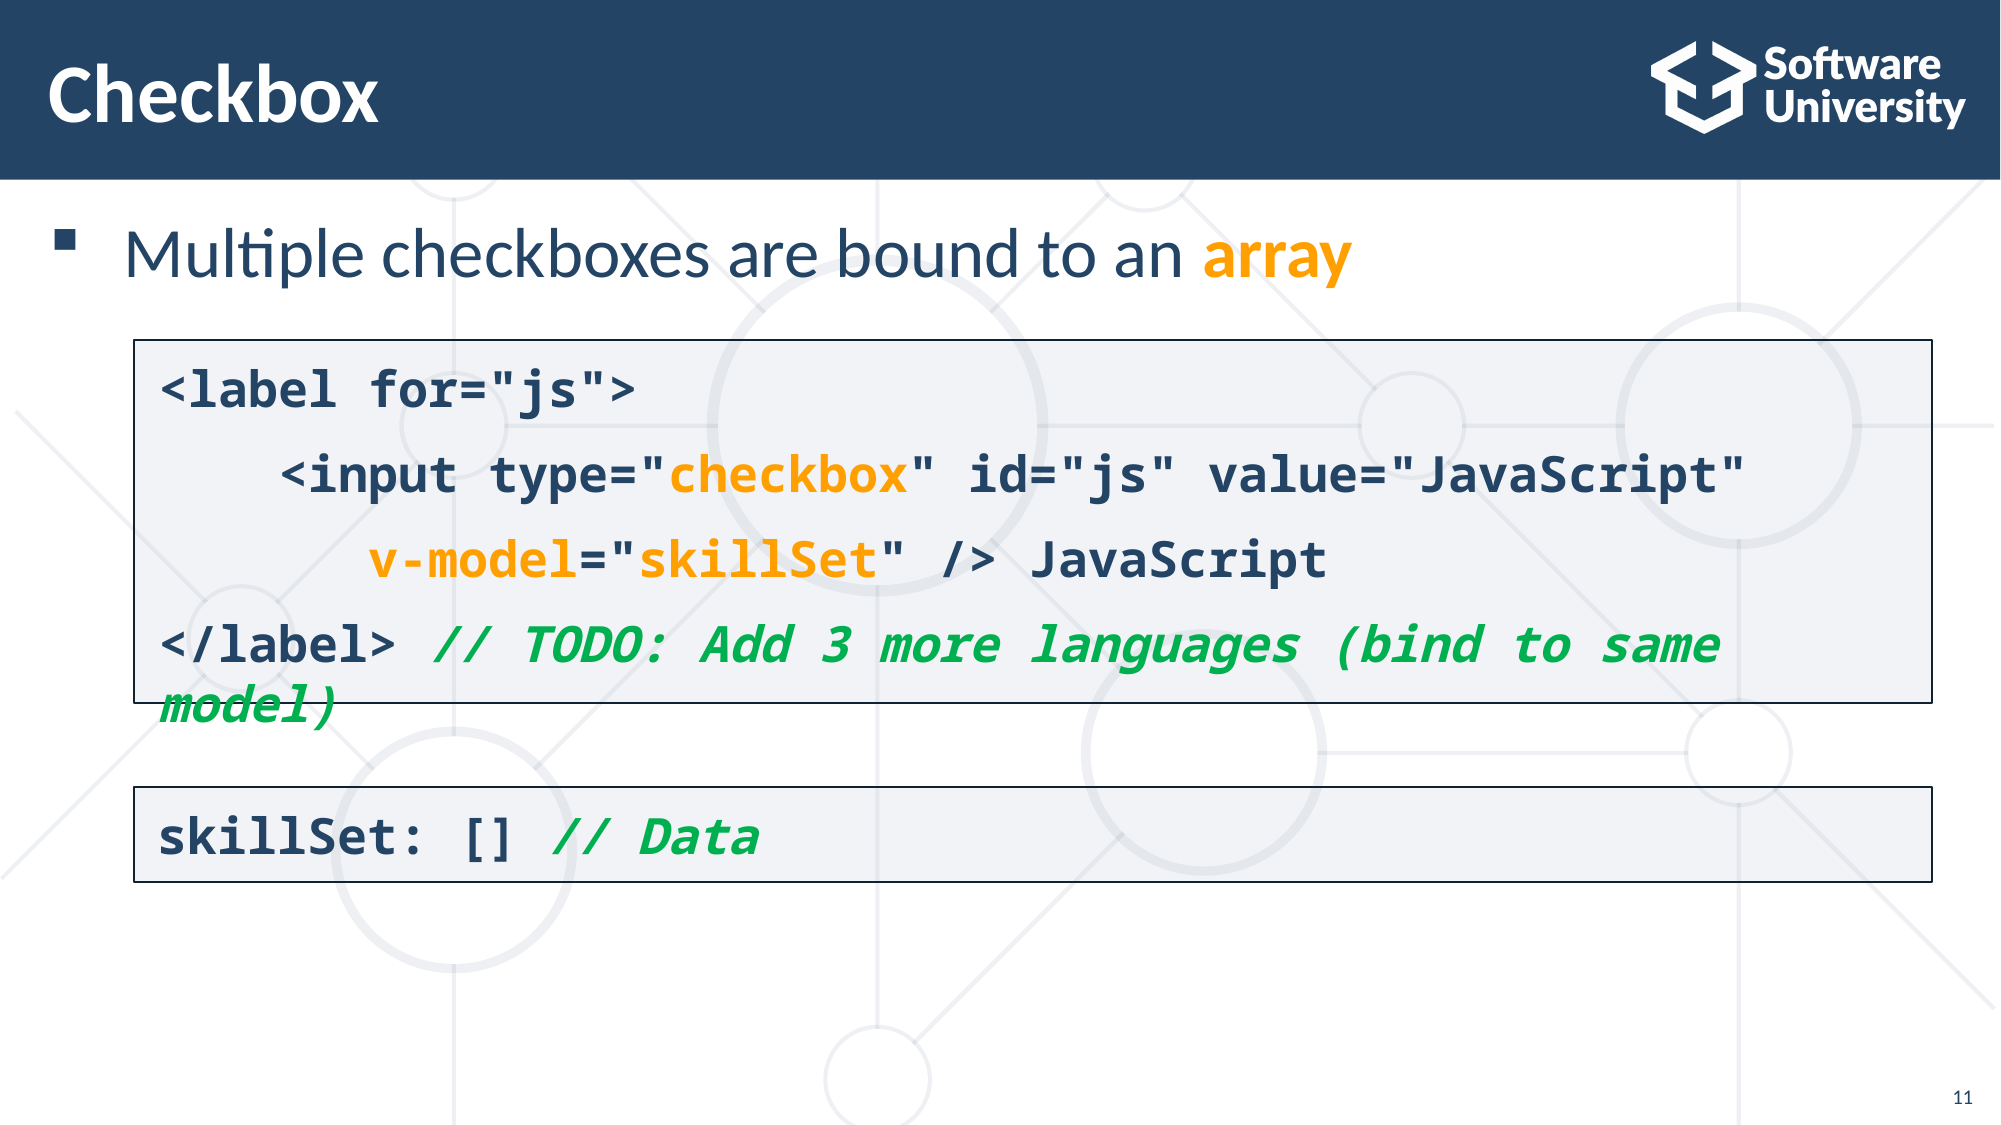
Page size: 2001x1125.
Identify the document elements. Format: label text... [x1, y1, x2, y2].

list <label for="js"> <input type="checkbox" id="js" value="JavaScript" v-model="skillSet" /> JavaScript </label> // TODO: Add 3 more languages (bind to same model) [133, 339, 1933, 704]
title Checkbox [31, 16, 1625, 162]
text_box 11 [1927, 1067, 1989, 1117]
picture [1651, 41, 1966, 134]
list Multiple checkboxes are bound to an array [31, 196, 1969, 1109]
text_box skillSet: [] // Data [134, 786, 1933, 883]
